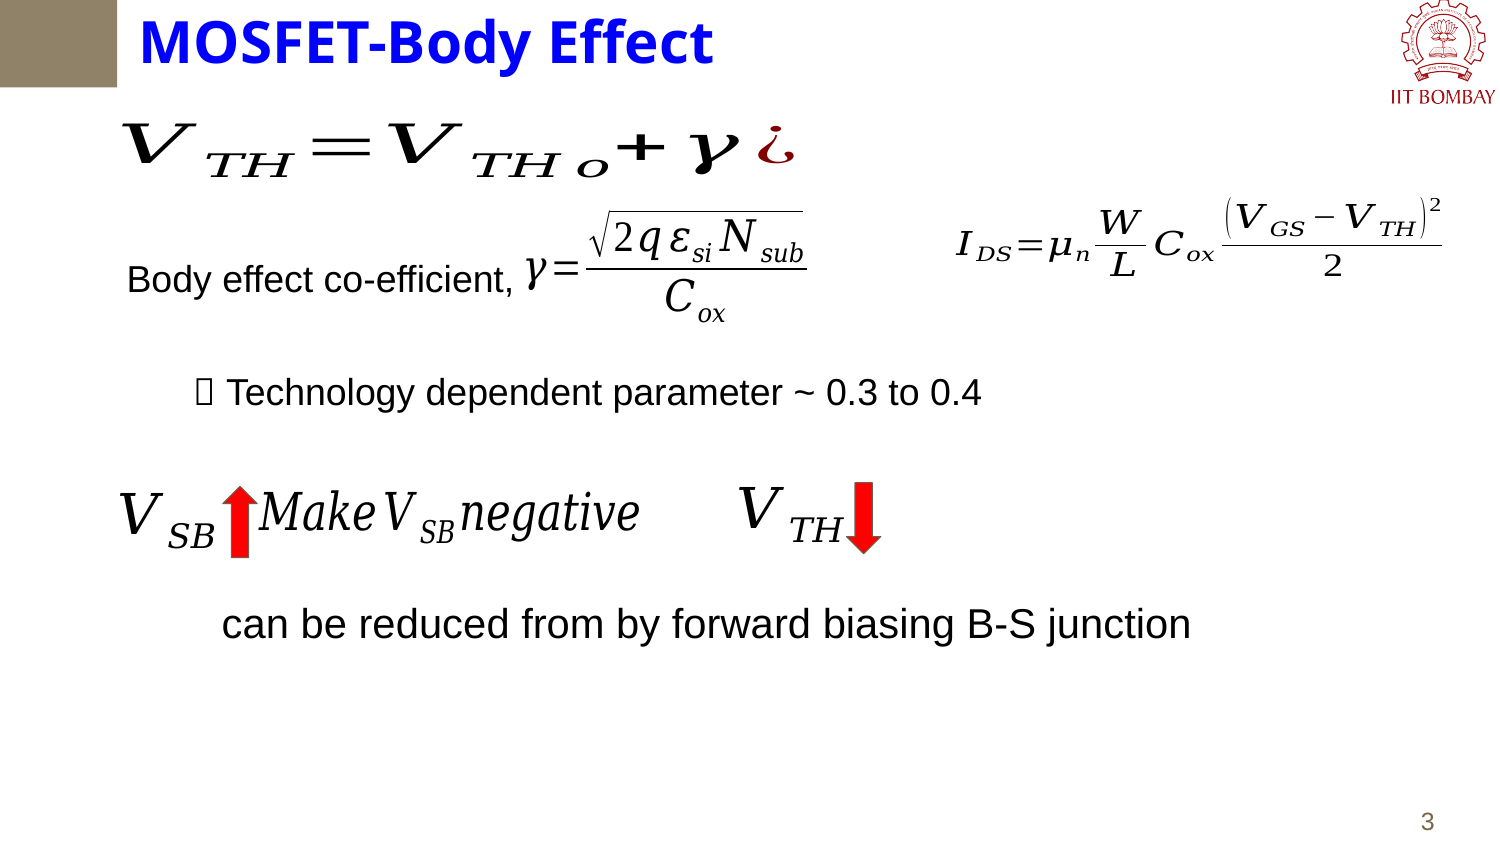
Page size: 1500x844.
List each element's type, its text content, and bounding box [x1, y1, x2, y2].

picture [1390, 0, 1496, 104]
text_box Body effect co-efficient, [111, 247, 530, 308]
text_box MOSFET-Body Effect [124, 0, 730, 83]
text_box [844, 480, 883, 556]
text_box [220, 484, 260, 560]
text_box 3 [1406, 798, 1500, 843]
text_box [0, 0, 118, 88]
